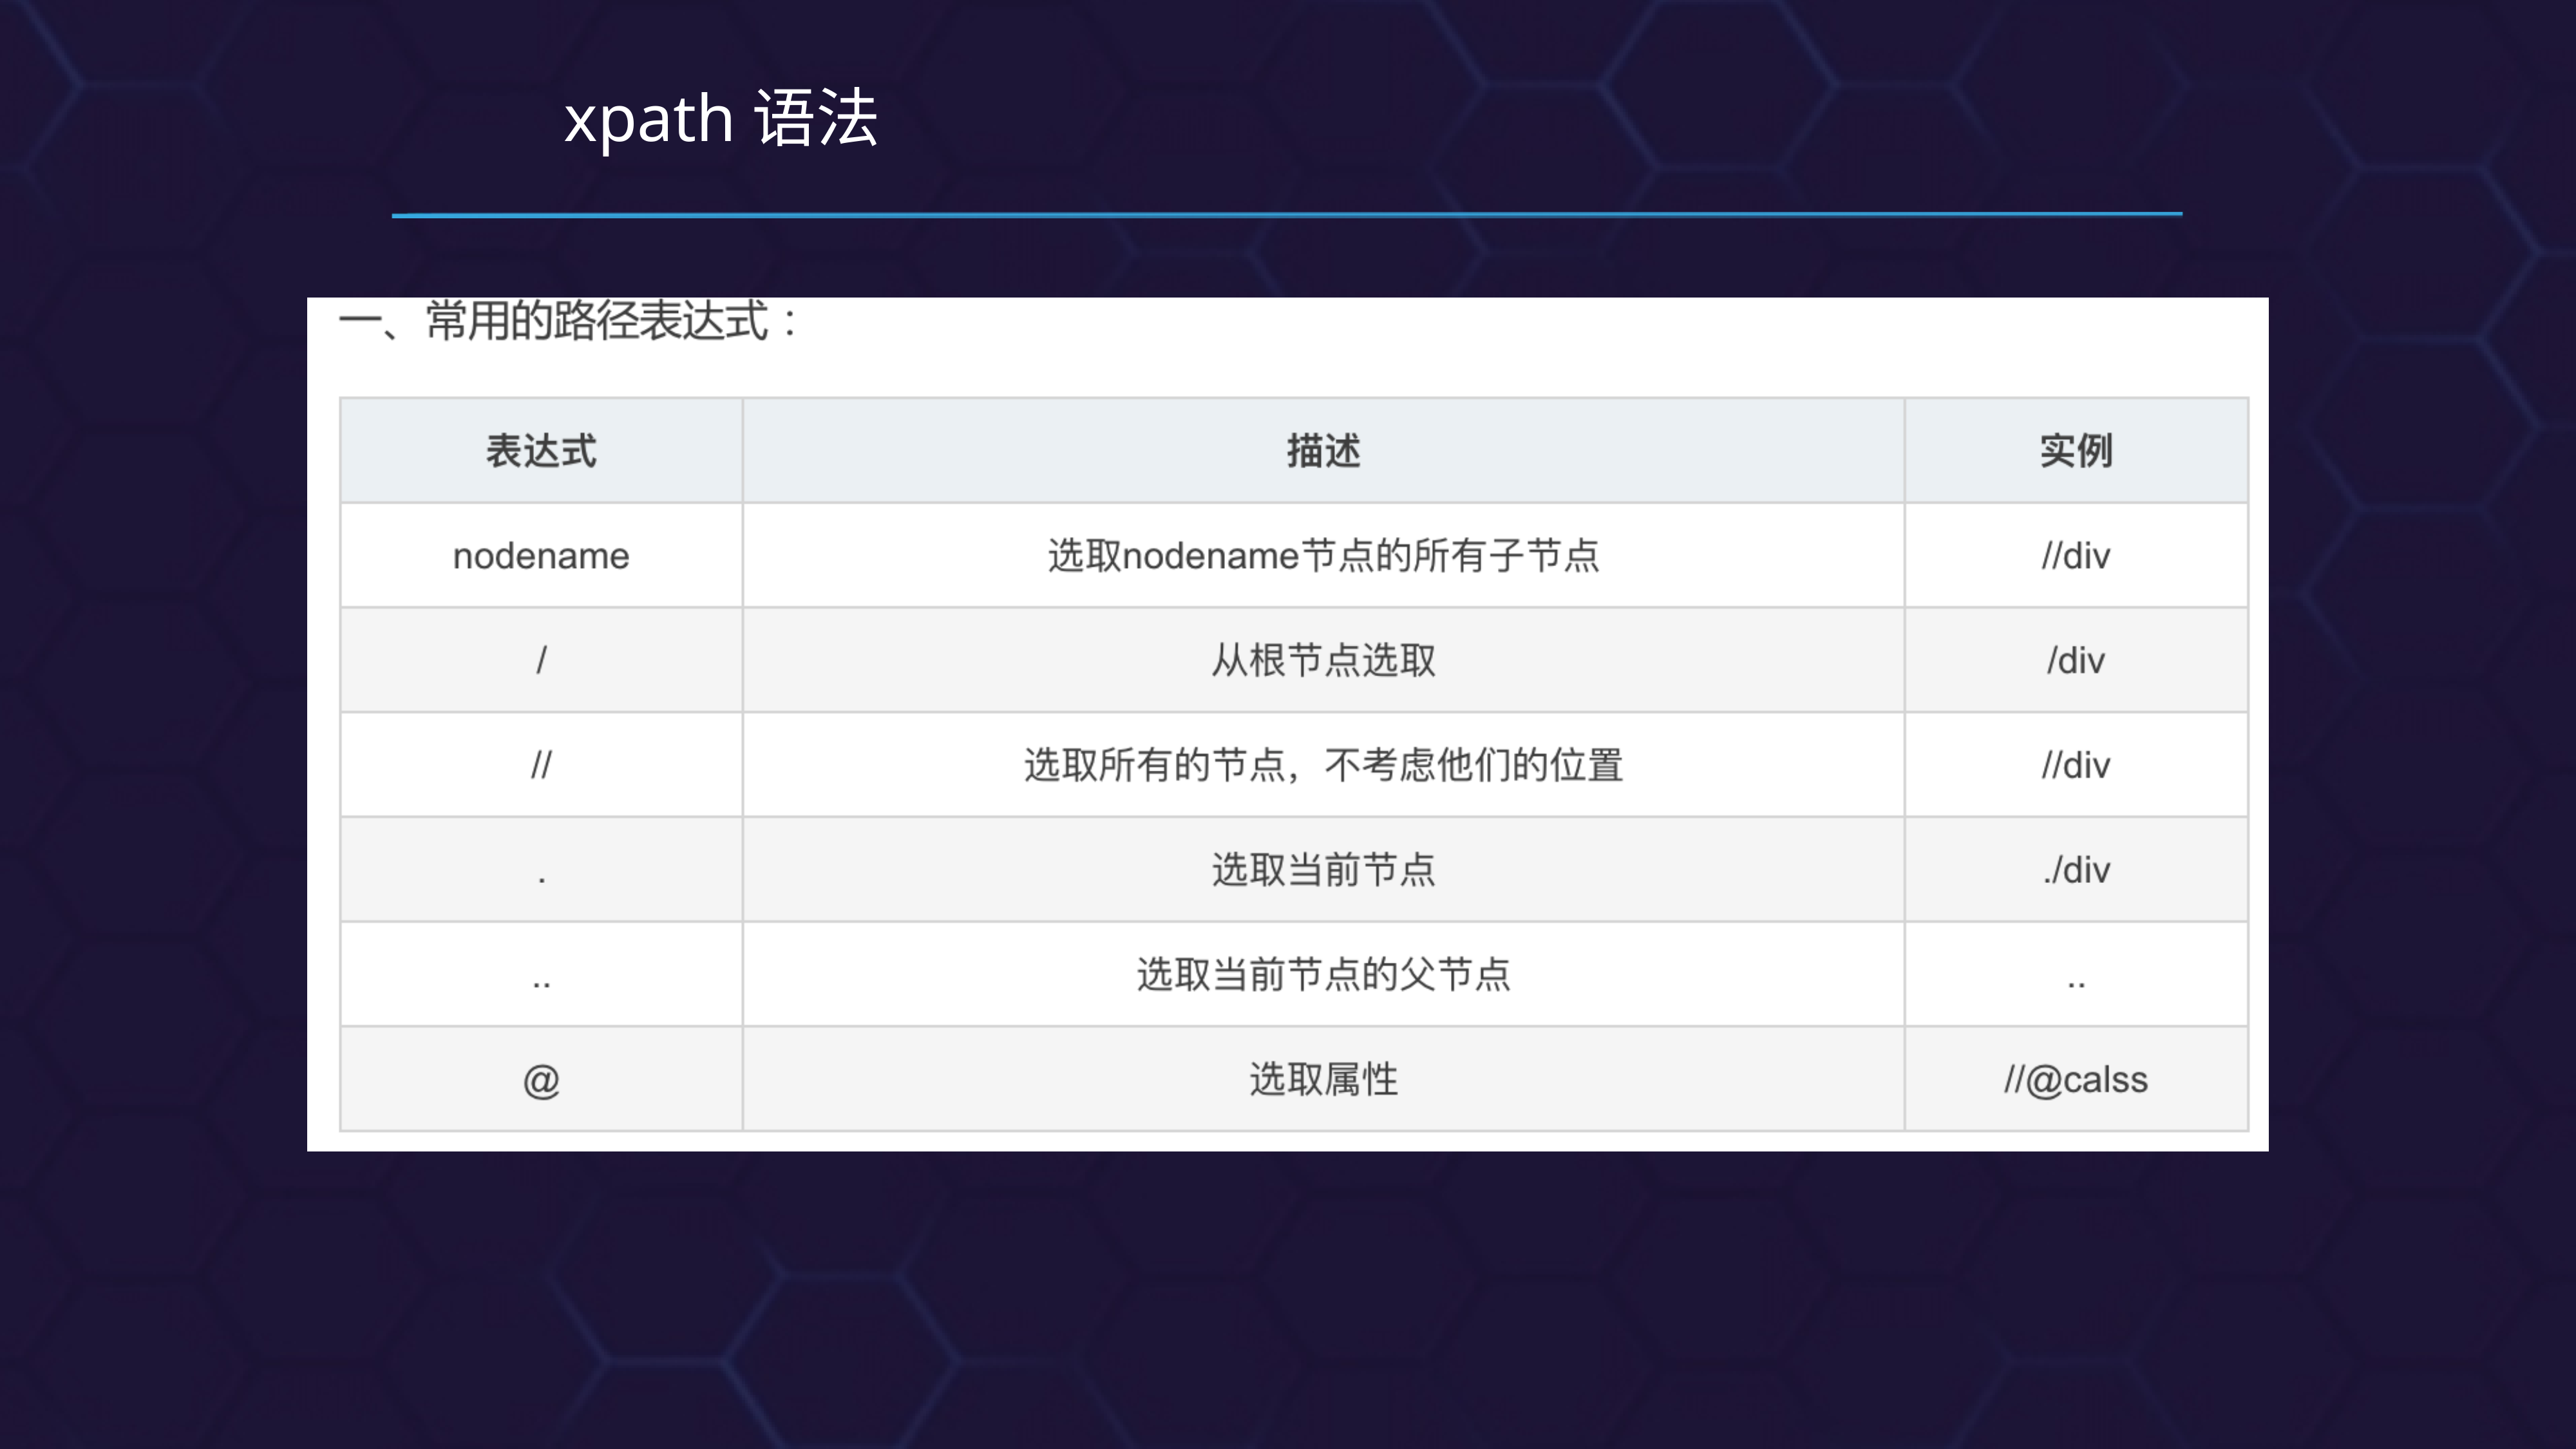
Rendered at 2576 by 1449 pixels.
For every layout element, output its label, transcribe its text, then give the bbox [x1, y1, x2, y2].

picture [0, 0, 2576, 1449]
title xpath语法 [555, 37, 1732, 194]
